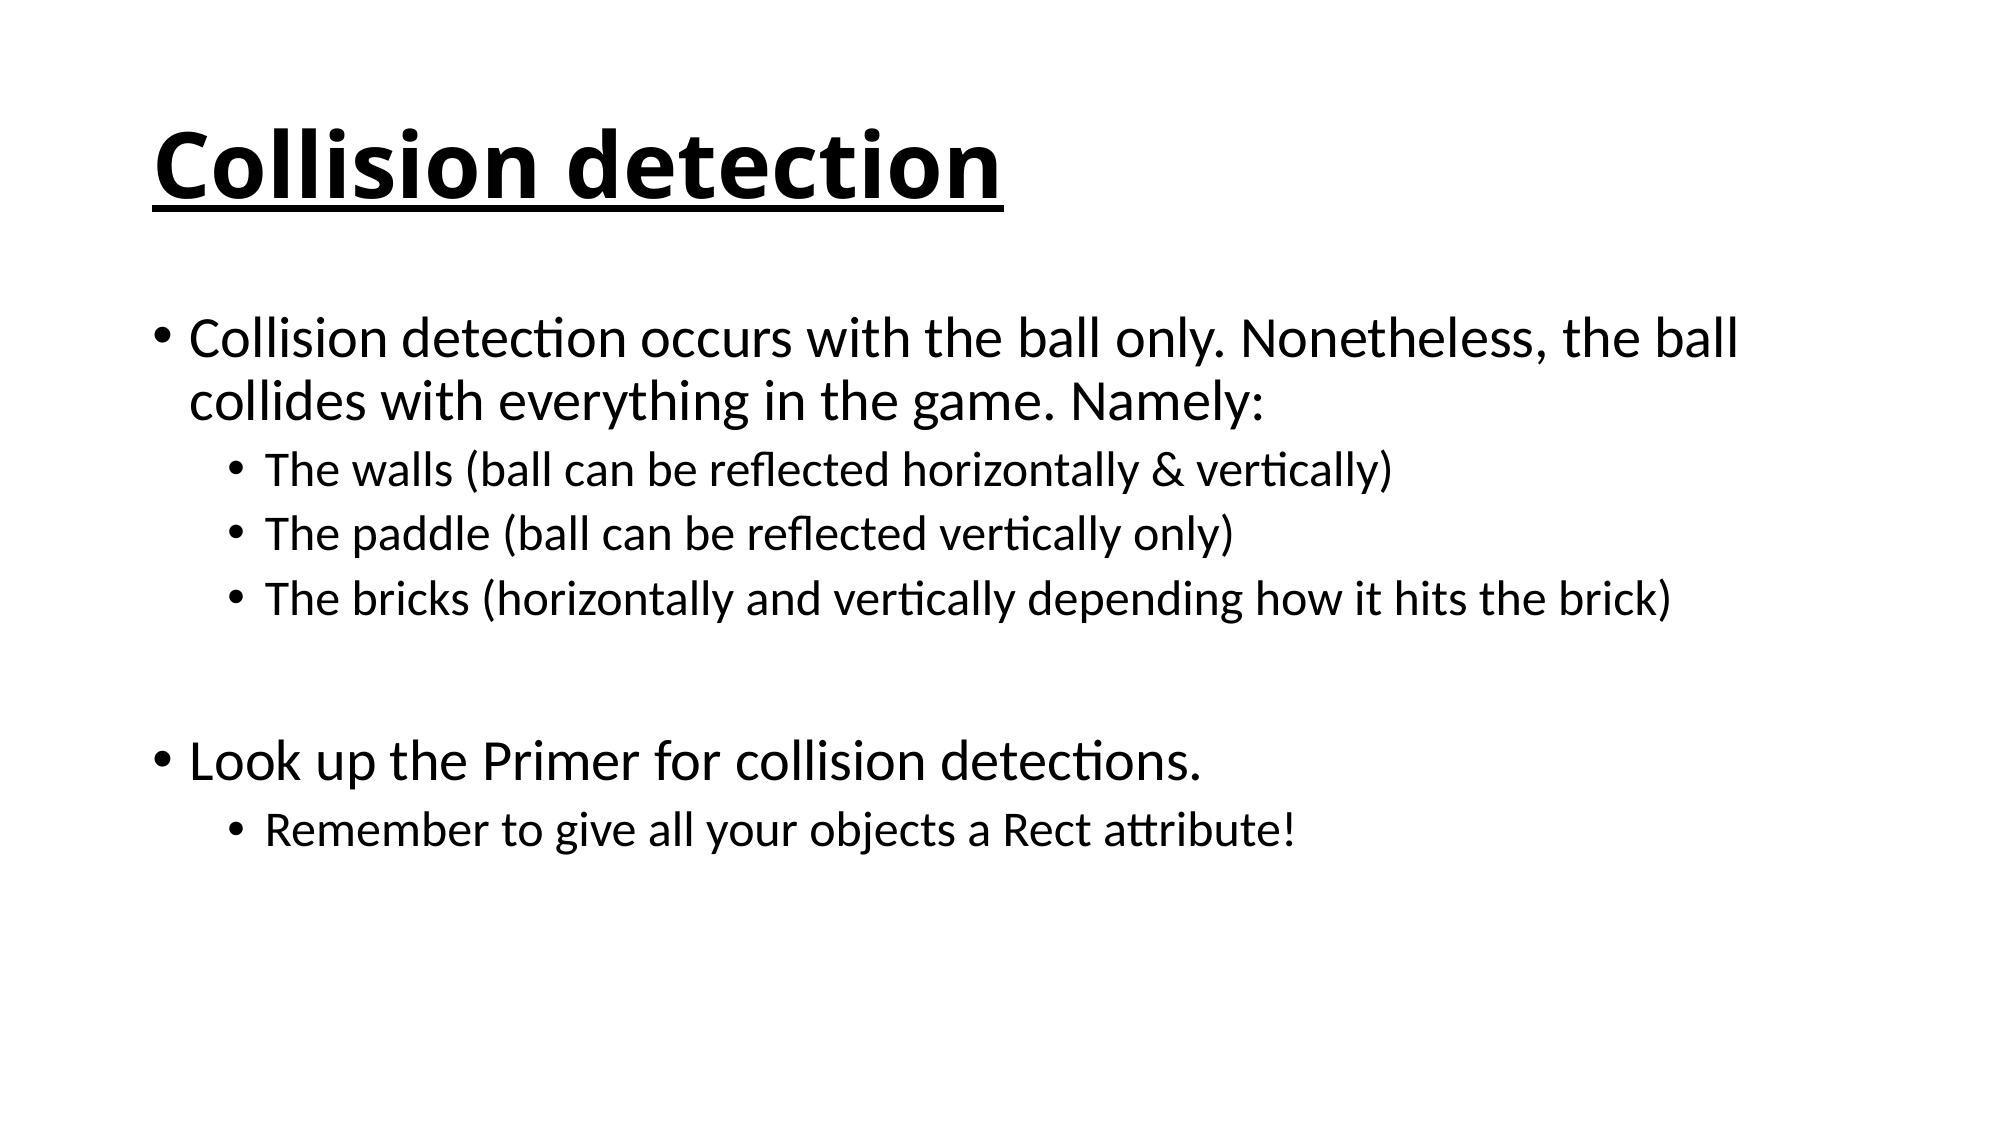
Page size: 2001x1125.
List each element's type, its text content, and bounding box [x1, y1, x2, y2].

list Collision detection occurs with the ball only. Nonetheless, the ball collides with everything in the game. Namely: The walls (ball can be reflected horizontally & vertically) The paddle (ball can be reflected vertically only) The bricks (horizontally and vertically depending how it hits the brick) Look up the Primer for collision detections. Remember to give all your objects a Rect attribute! [137, 299, 1863, 1014]
title Collision detection [137, 59, 1863, 278]
